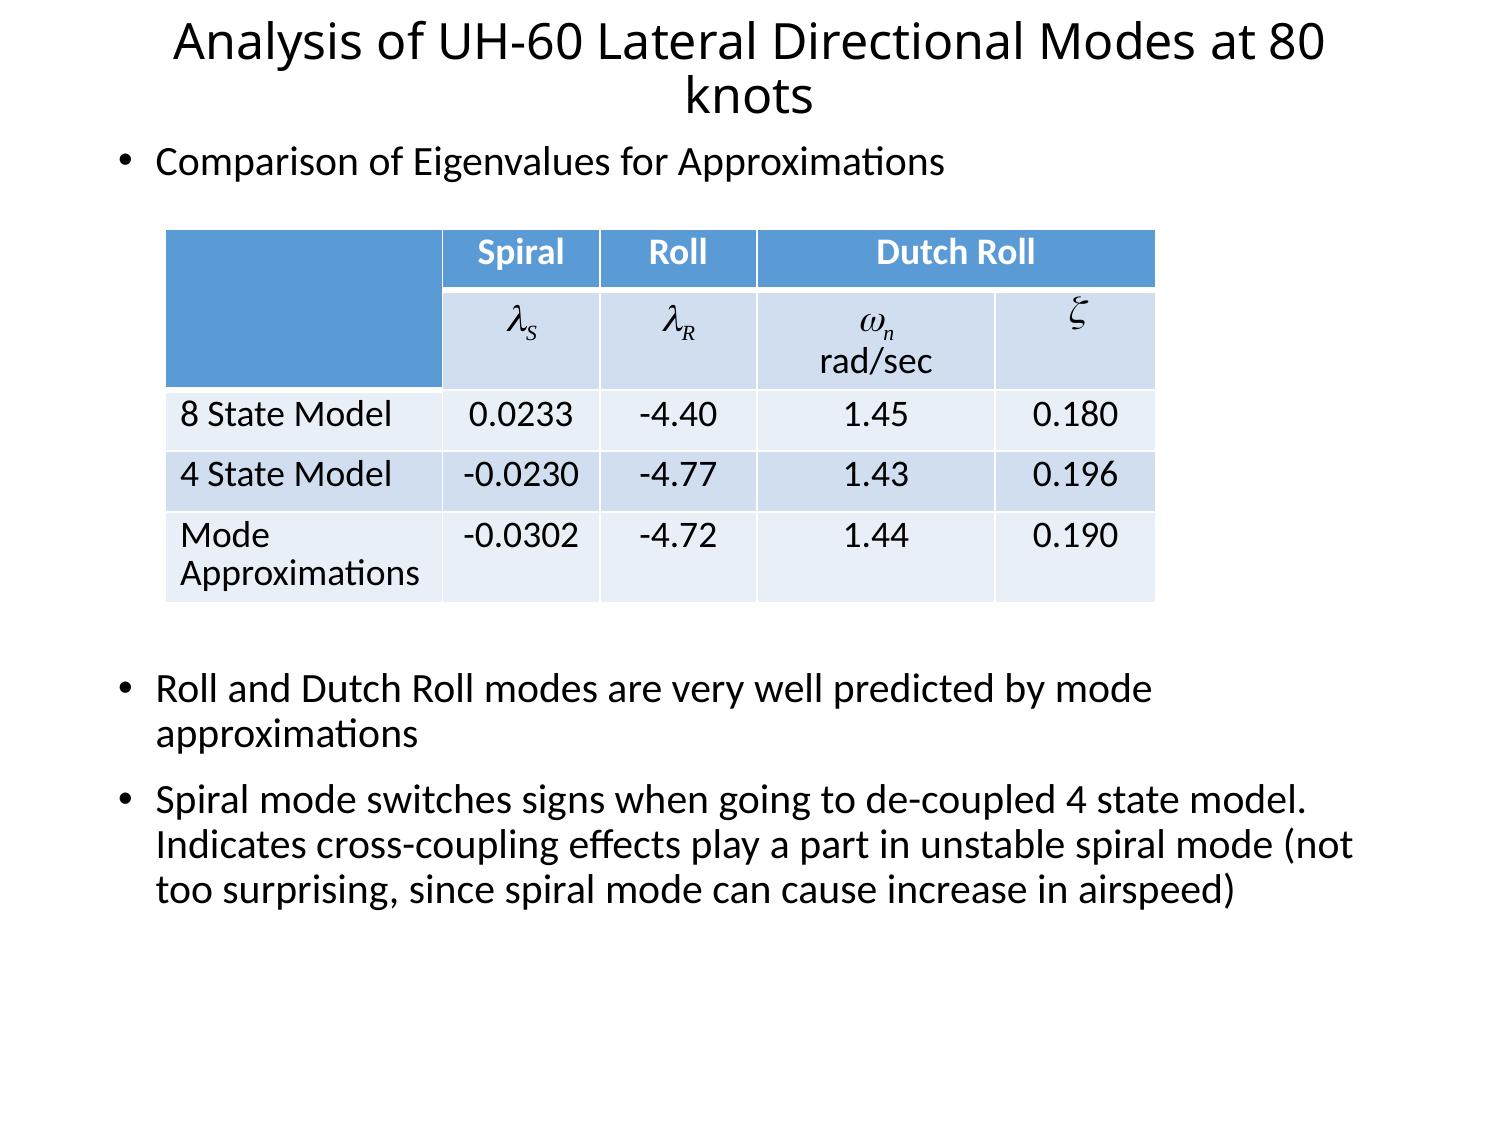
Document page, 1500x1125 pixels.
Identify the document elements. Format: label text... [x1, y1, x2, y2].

table_header Spiral [443, 230, 599, 287]
table_header Dutch Roll [758, 230, 1155, 287]
table_cell wn rad/sec [758, 293, 994, 389]
table_cell -4.72 [601, 513, 756, 602]
table_cell 1.45 [758, 391, 994, 450]
table_cell -0.0302 [443, 513, 599, 602]
table_cell -4.77 [601, 452, 756, 511]
title Analysis of UH-60 Lateral Directional Modes at 80 knots [103, 30, 1397, 110]
table_cell 4 State Model [166, 452, 442, 511]
table_cell -0.0230 [443, 452, 599, 511]
table_cell 0.180 [996, 391, 1155, 450]
table_cell Mode Approximations [166, 513, 442, 602]
table_cell -4.40 [601, 391, 756, 450]
table_cell lR [601, 293, 756, 389]
table_header Roll [601, 230, 756, 287]
table_cell 8 State Model [166, 393, 442, 450]
table_cell 0.190 [996, 513, 1155, 602]
table_cell 0.0233 [443, 391, 599, 450]
table_header [166, 230, 442, 387]
list Comparison of Eigenvalues for Approximations Roll and Dutch Roll modes are very well predicted by mode approximations Spiral mode switches signs when going to de-coupled 4 state model. Indicates cross-coupling effects play a part in unstable spiral mode (not too surprising, since spiral mode can cause increase in airspeed) [103, 132, 1397, 1014]
table_cell 1.43 [758, 452, 994, 511]
table_cell z [996, 293, 1155, 389]
table_cell 1.44 [758, 513, 994, 602]
table_cell 0.196 [996, 452, 1155, 511]
table_cell lS [443, 293, 599, 389]
